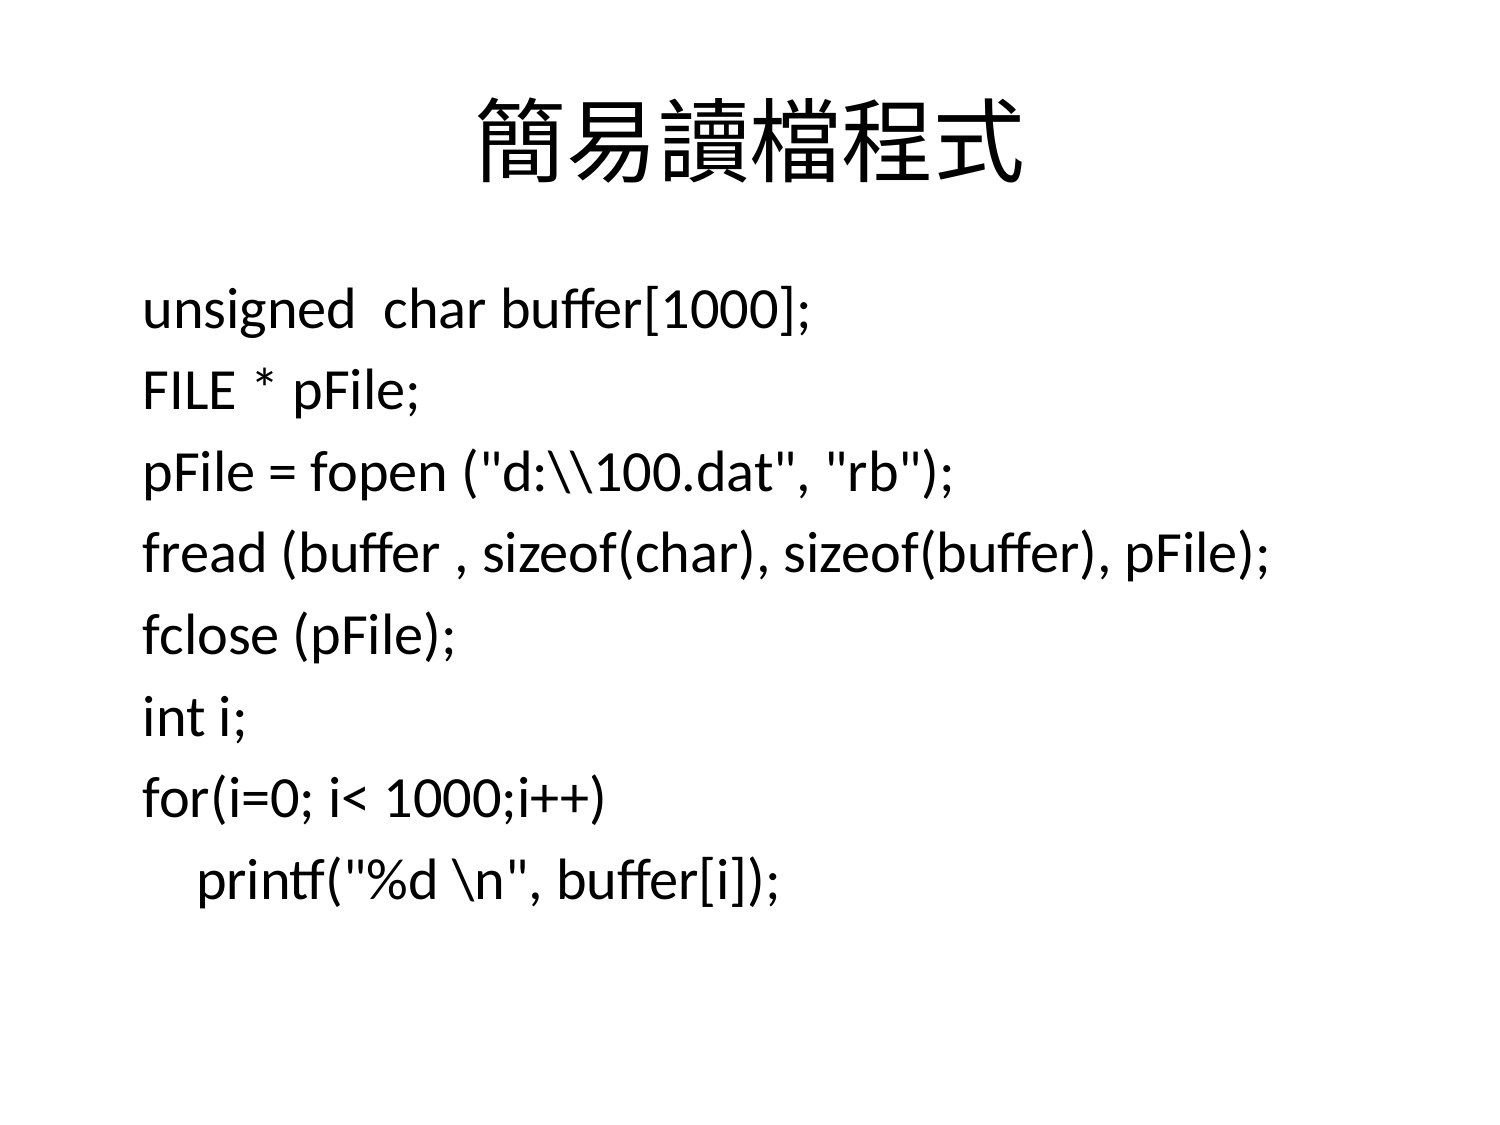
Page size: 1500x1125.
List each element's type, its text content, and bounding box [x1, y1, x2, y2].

title 簡易讀檔程式 [75, 45, 1425, 233]
list unsigned char buffer[1000]; FILE * pFile; pFile = fopen ("d:\\100.dat", "rb"); fread (buffer , sizeof(char), sizeof(buffer), pFile); fclose (pFile); int i; for(i=0; i< 1000;i++) printf("%d \n", buffer[i]); [75, 262, 1425, 1005]
